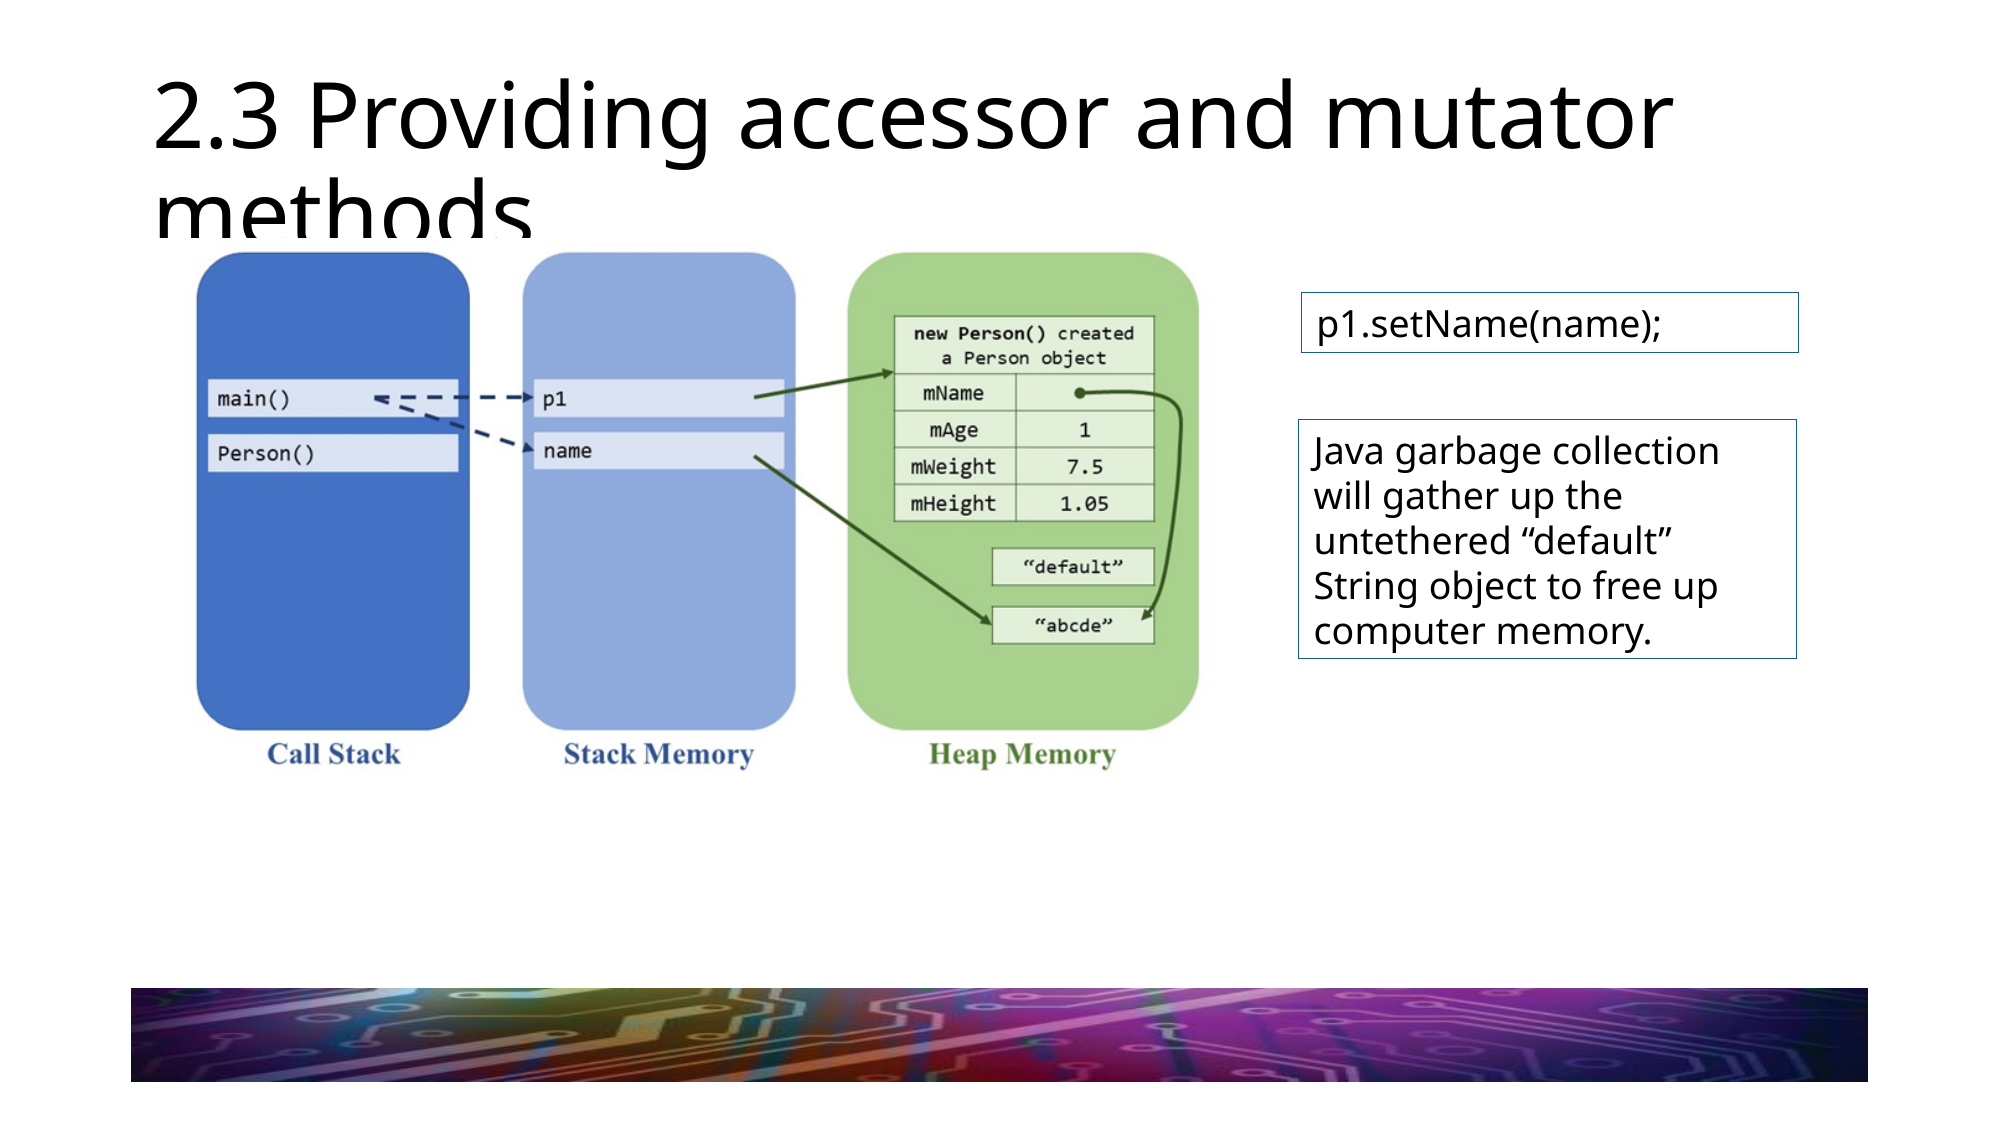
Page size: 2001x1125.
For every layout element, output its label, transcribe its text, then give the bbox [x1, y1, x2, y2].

picture [131, 988, 1869, 1083]
text_box Java garbage collection will gather up the untethered “default” String object to free up computer memory. [1303, 419, 1797, 659]
text_box p1.setName(name); [1303, 292, 1799, 353]
title 2.3 Providing accessor and mutator methods [137, 59, 1863, 278]
picture [93, 238, 1303, 795]
